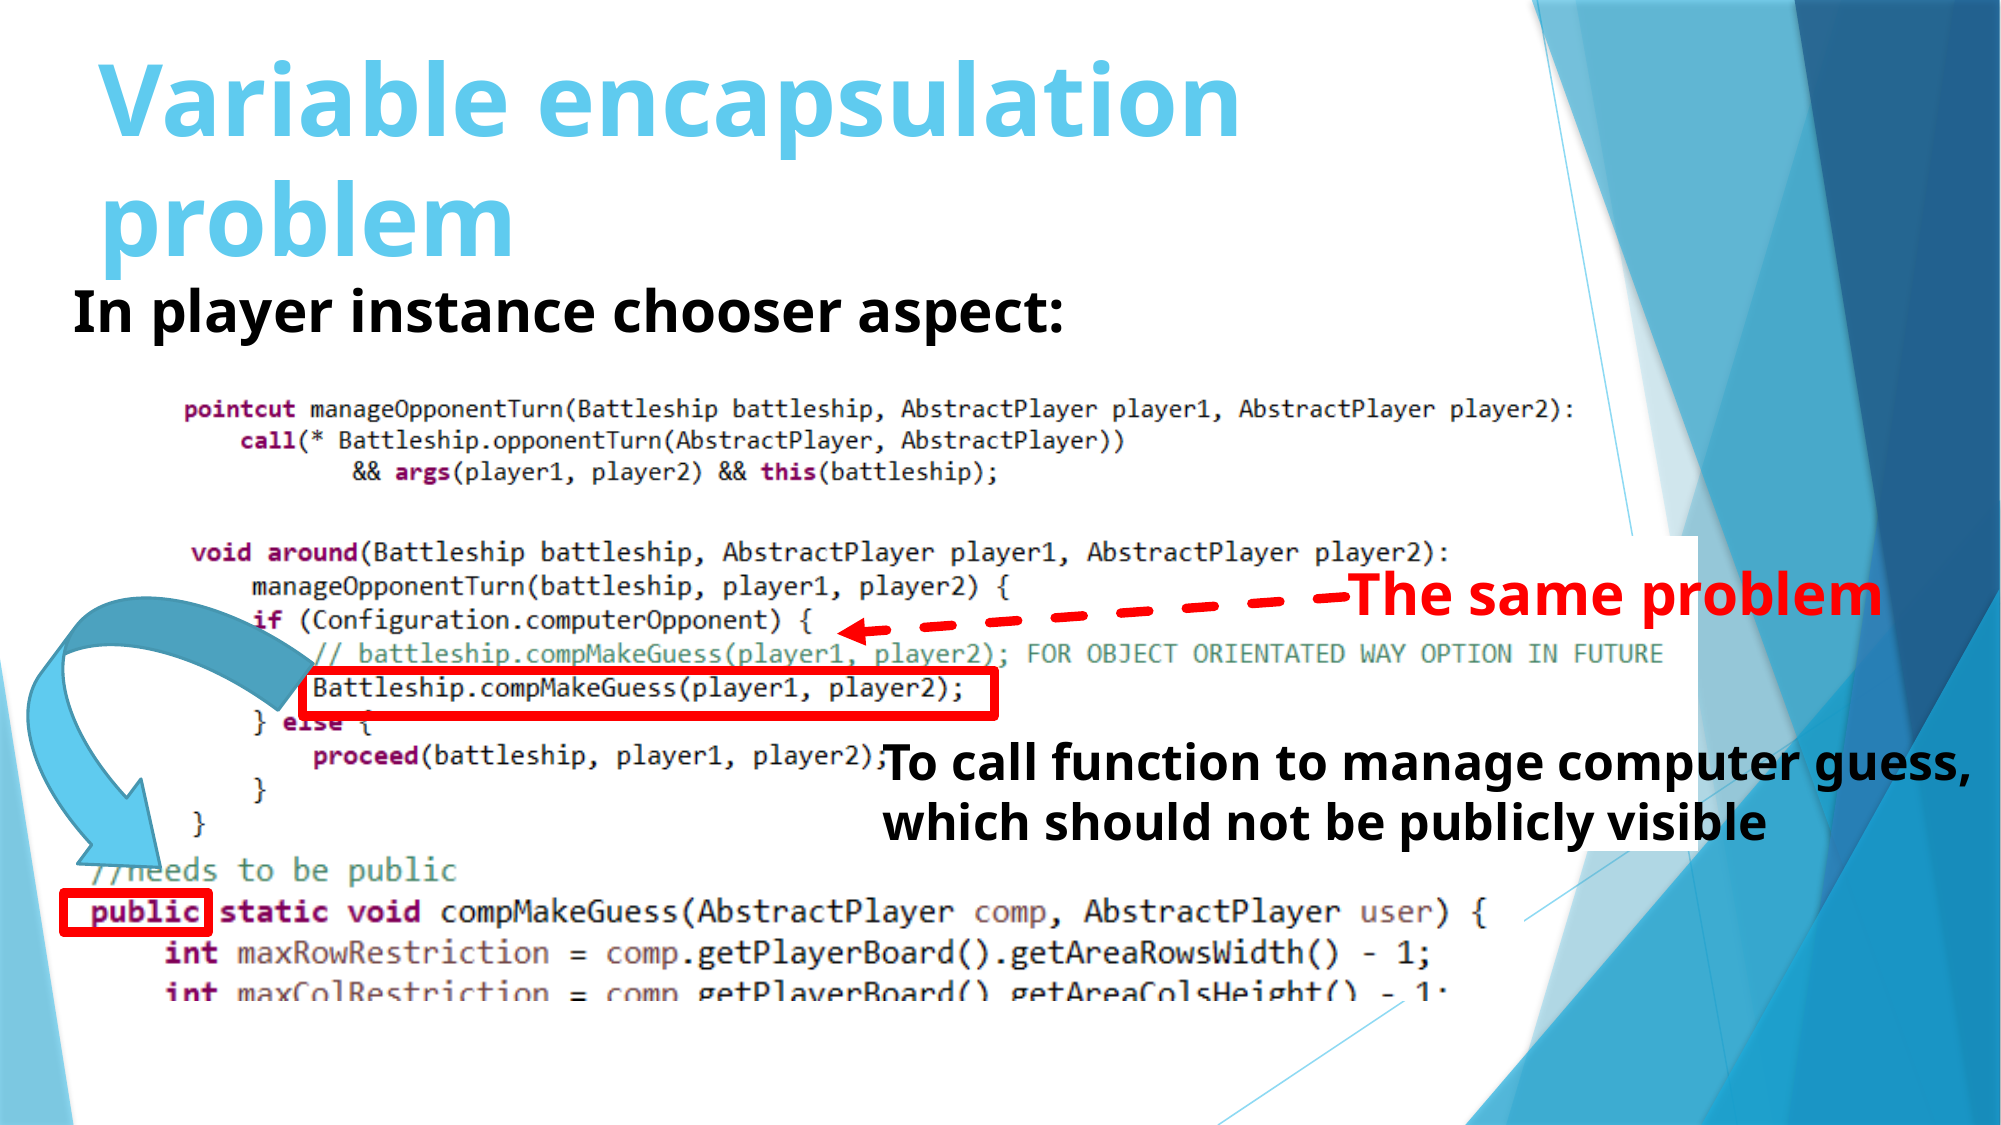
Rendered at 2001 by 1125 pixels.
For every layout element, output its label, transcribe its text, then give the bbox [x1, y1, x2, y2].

text_box The same problem [1702, 549, 1900, 635]
text_box In player instance chooser aspect: [59, 267, 1081, 352]
picture [172, 385, 1583, 496]
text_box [836, 596, 1346, 635]
text_box To call function to manage computer guess, which should not be publicly visible [1699, 723, 2000, 858]
picture [62, 535, 1698, 1002]
text_box [26, 596, 167, 827]
title Variable encapsulation problem [83, 28, 1494, 246]
